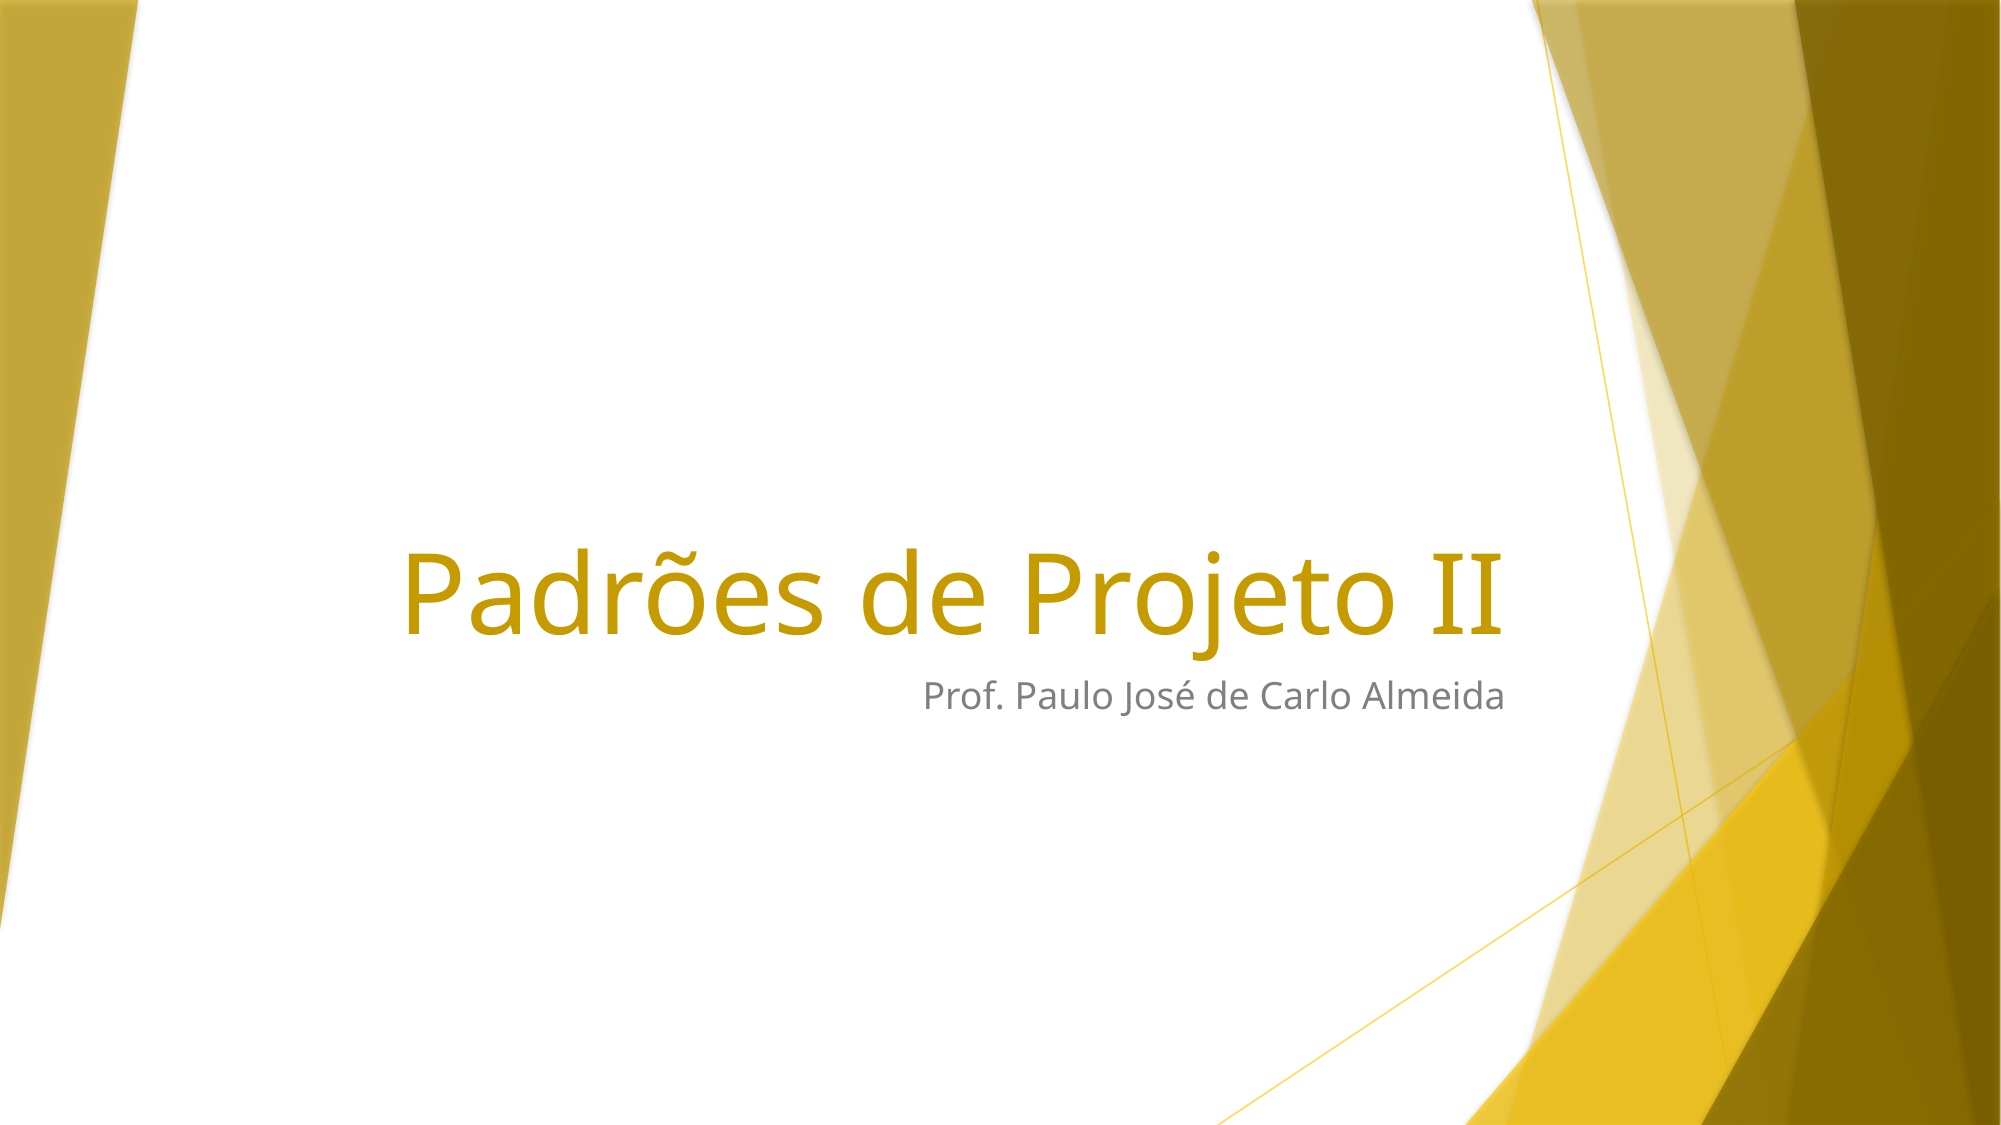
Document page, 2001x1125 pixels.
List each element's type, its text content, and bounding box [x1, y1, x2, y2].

subtitle Prof. Paulo José de Carlo Almeida [247, 664, 1522, 845]
title Padrões de Projeto II [247, 394, 1522, 664]
